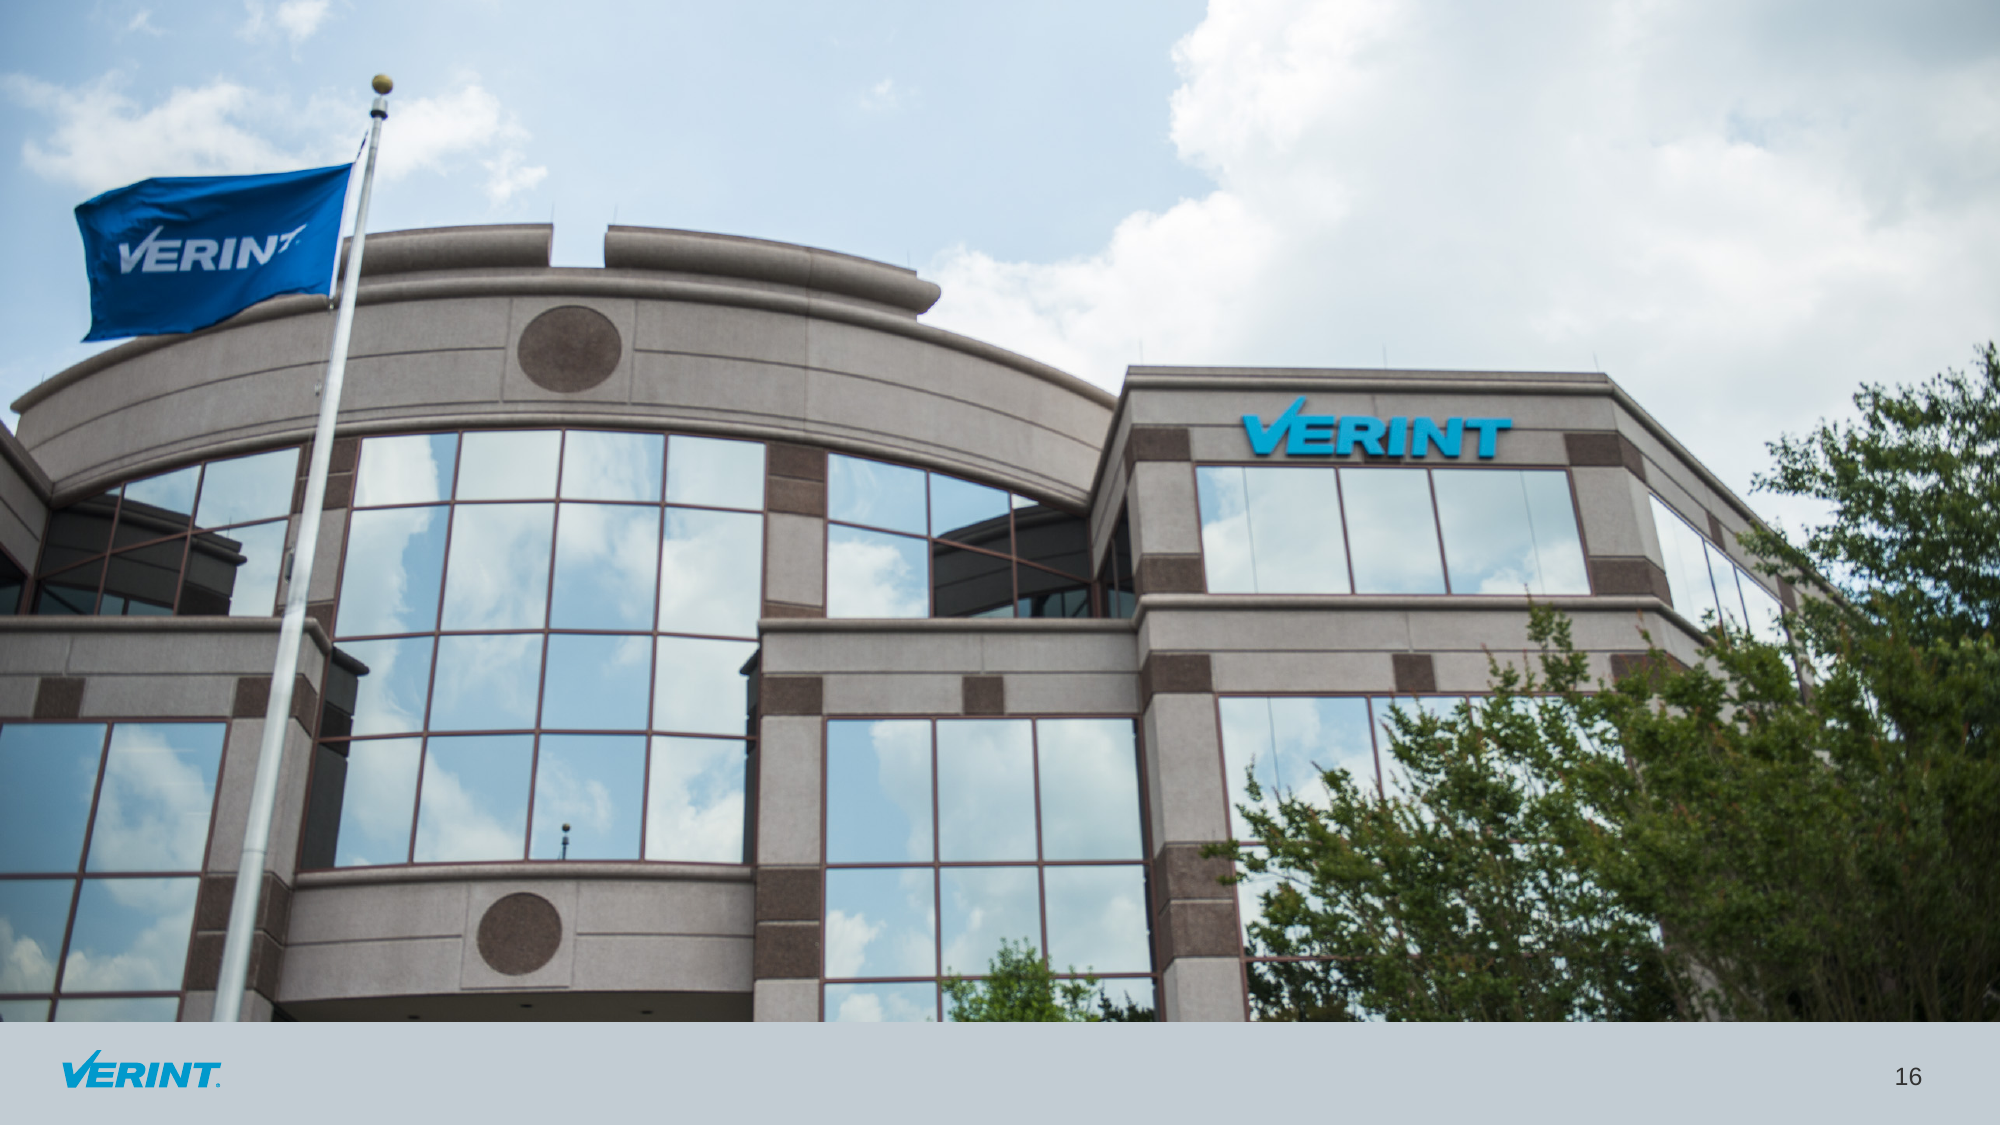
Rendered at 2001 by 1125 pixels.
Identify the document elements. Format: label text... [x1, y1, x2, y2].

picture [0, 0, 2000, 1022]
slide_number 16 [1770, 1039, 1938, 1111]
